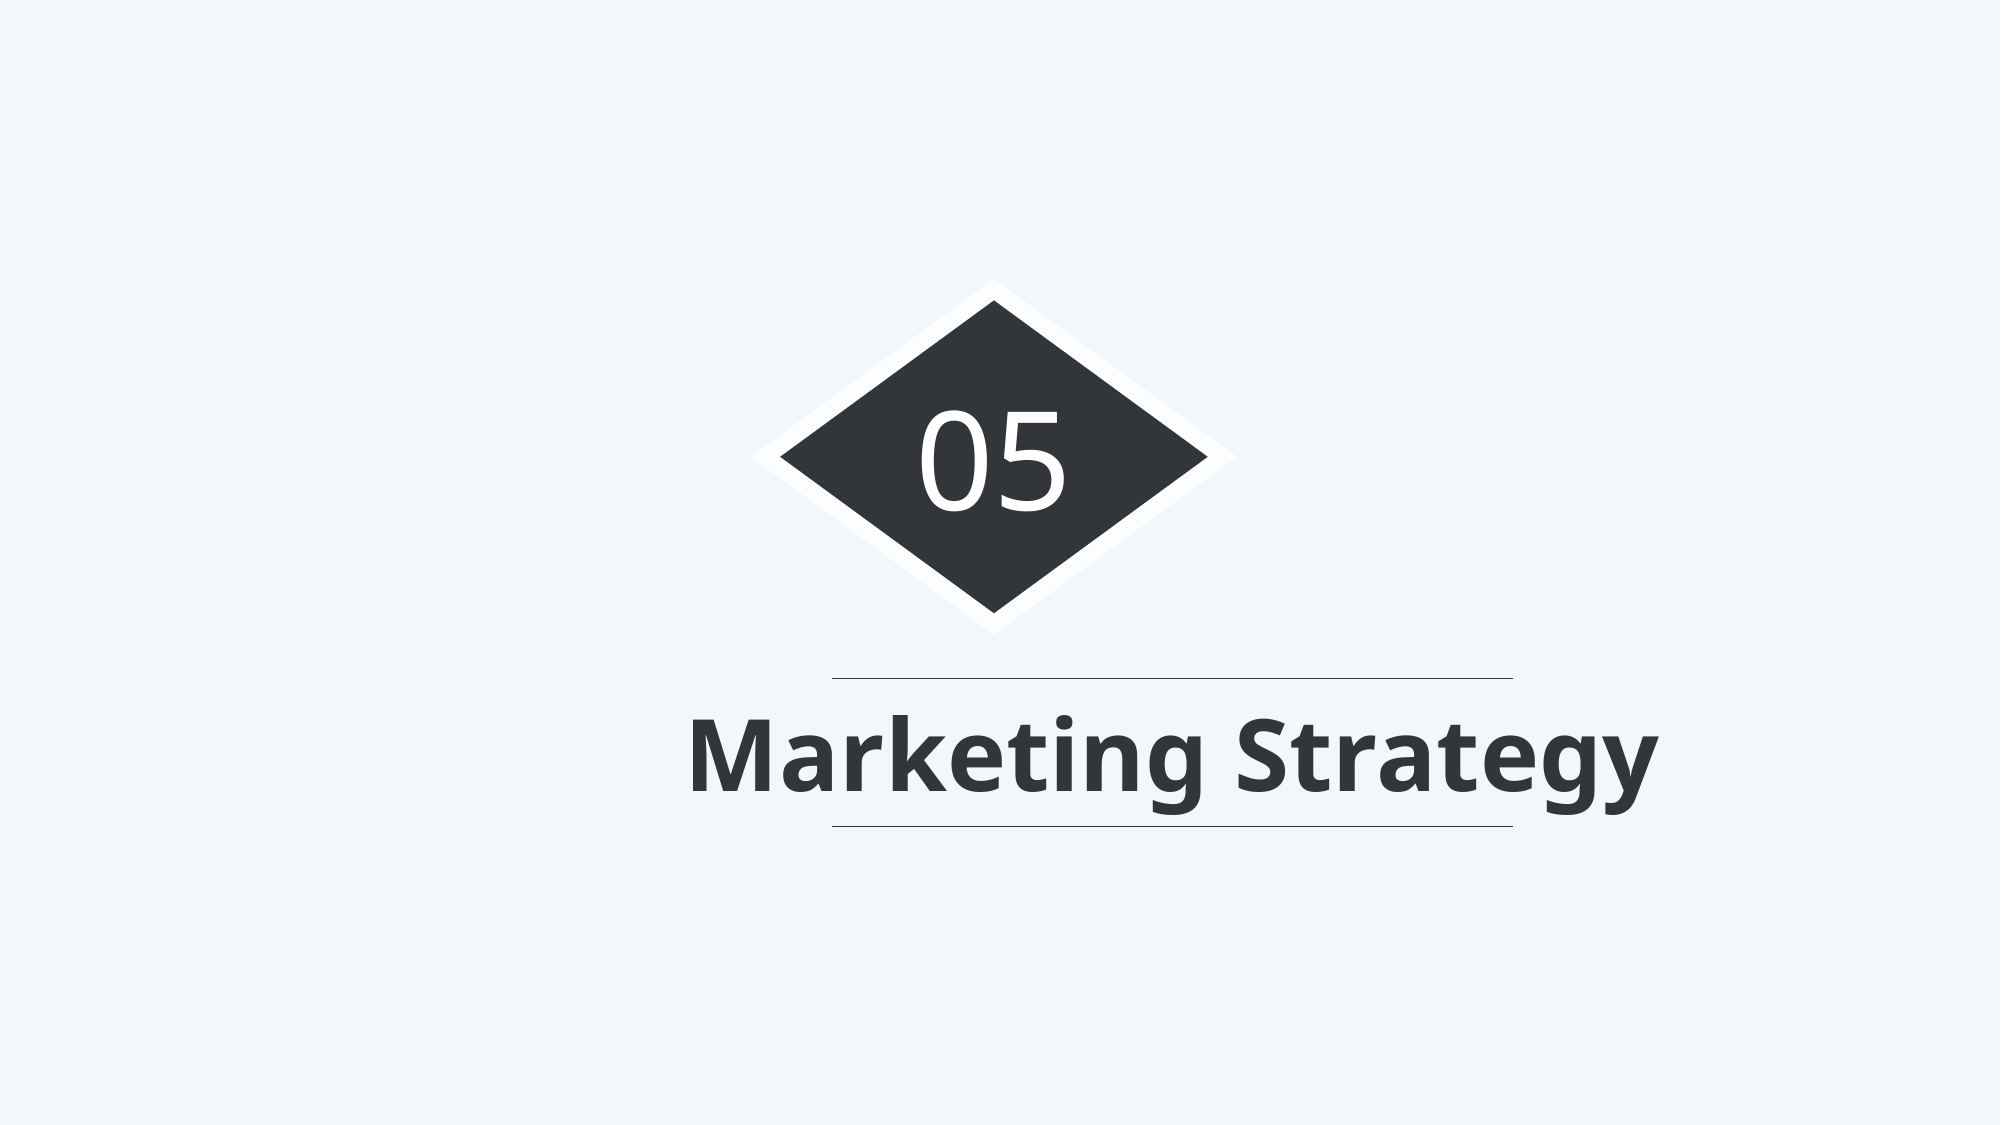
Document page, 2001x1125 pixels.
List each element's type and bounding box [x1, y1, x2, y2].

text_box [598, 678, 1748, 827]
text_box [750, 278, 1238, 635]
